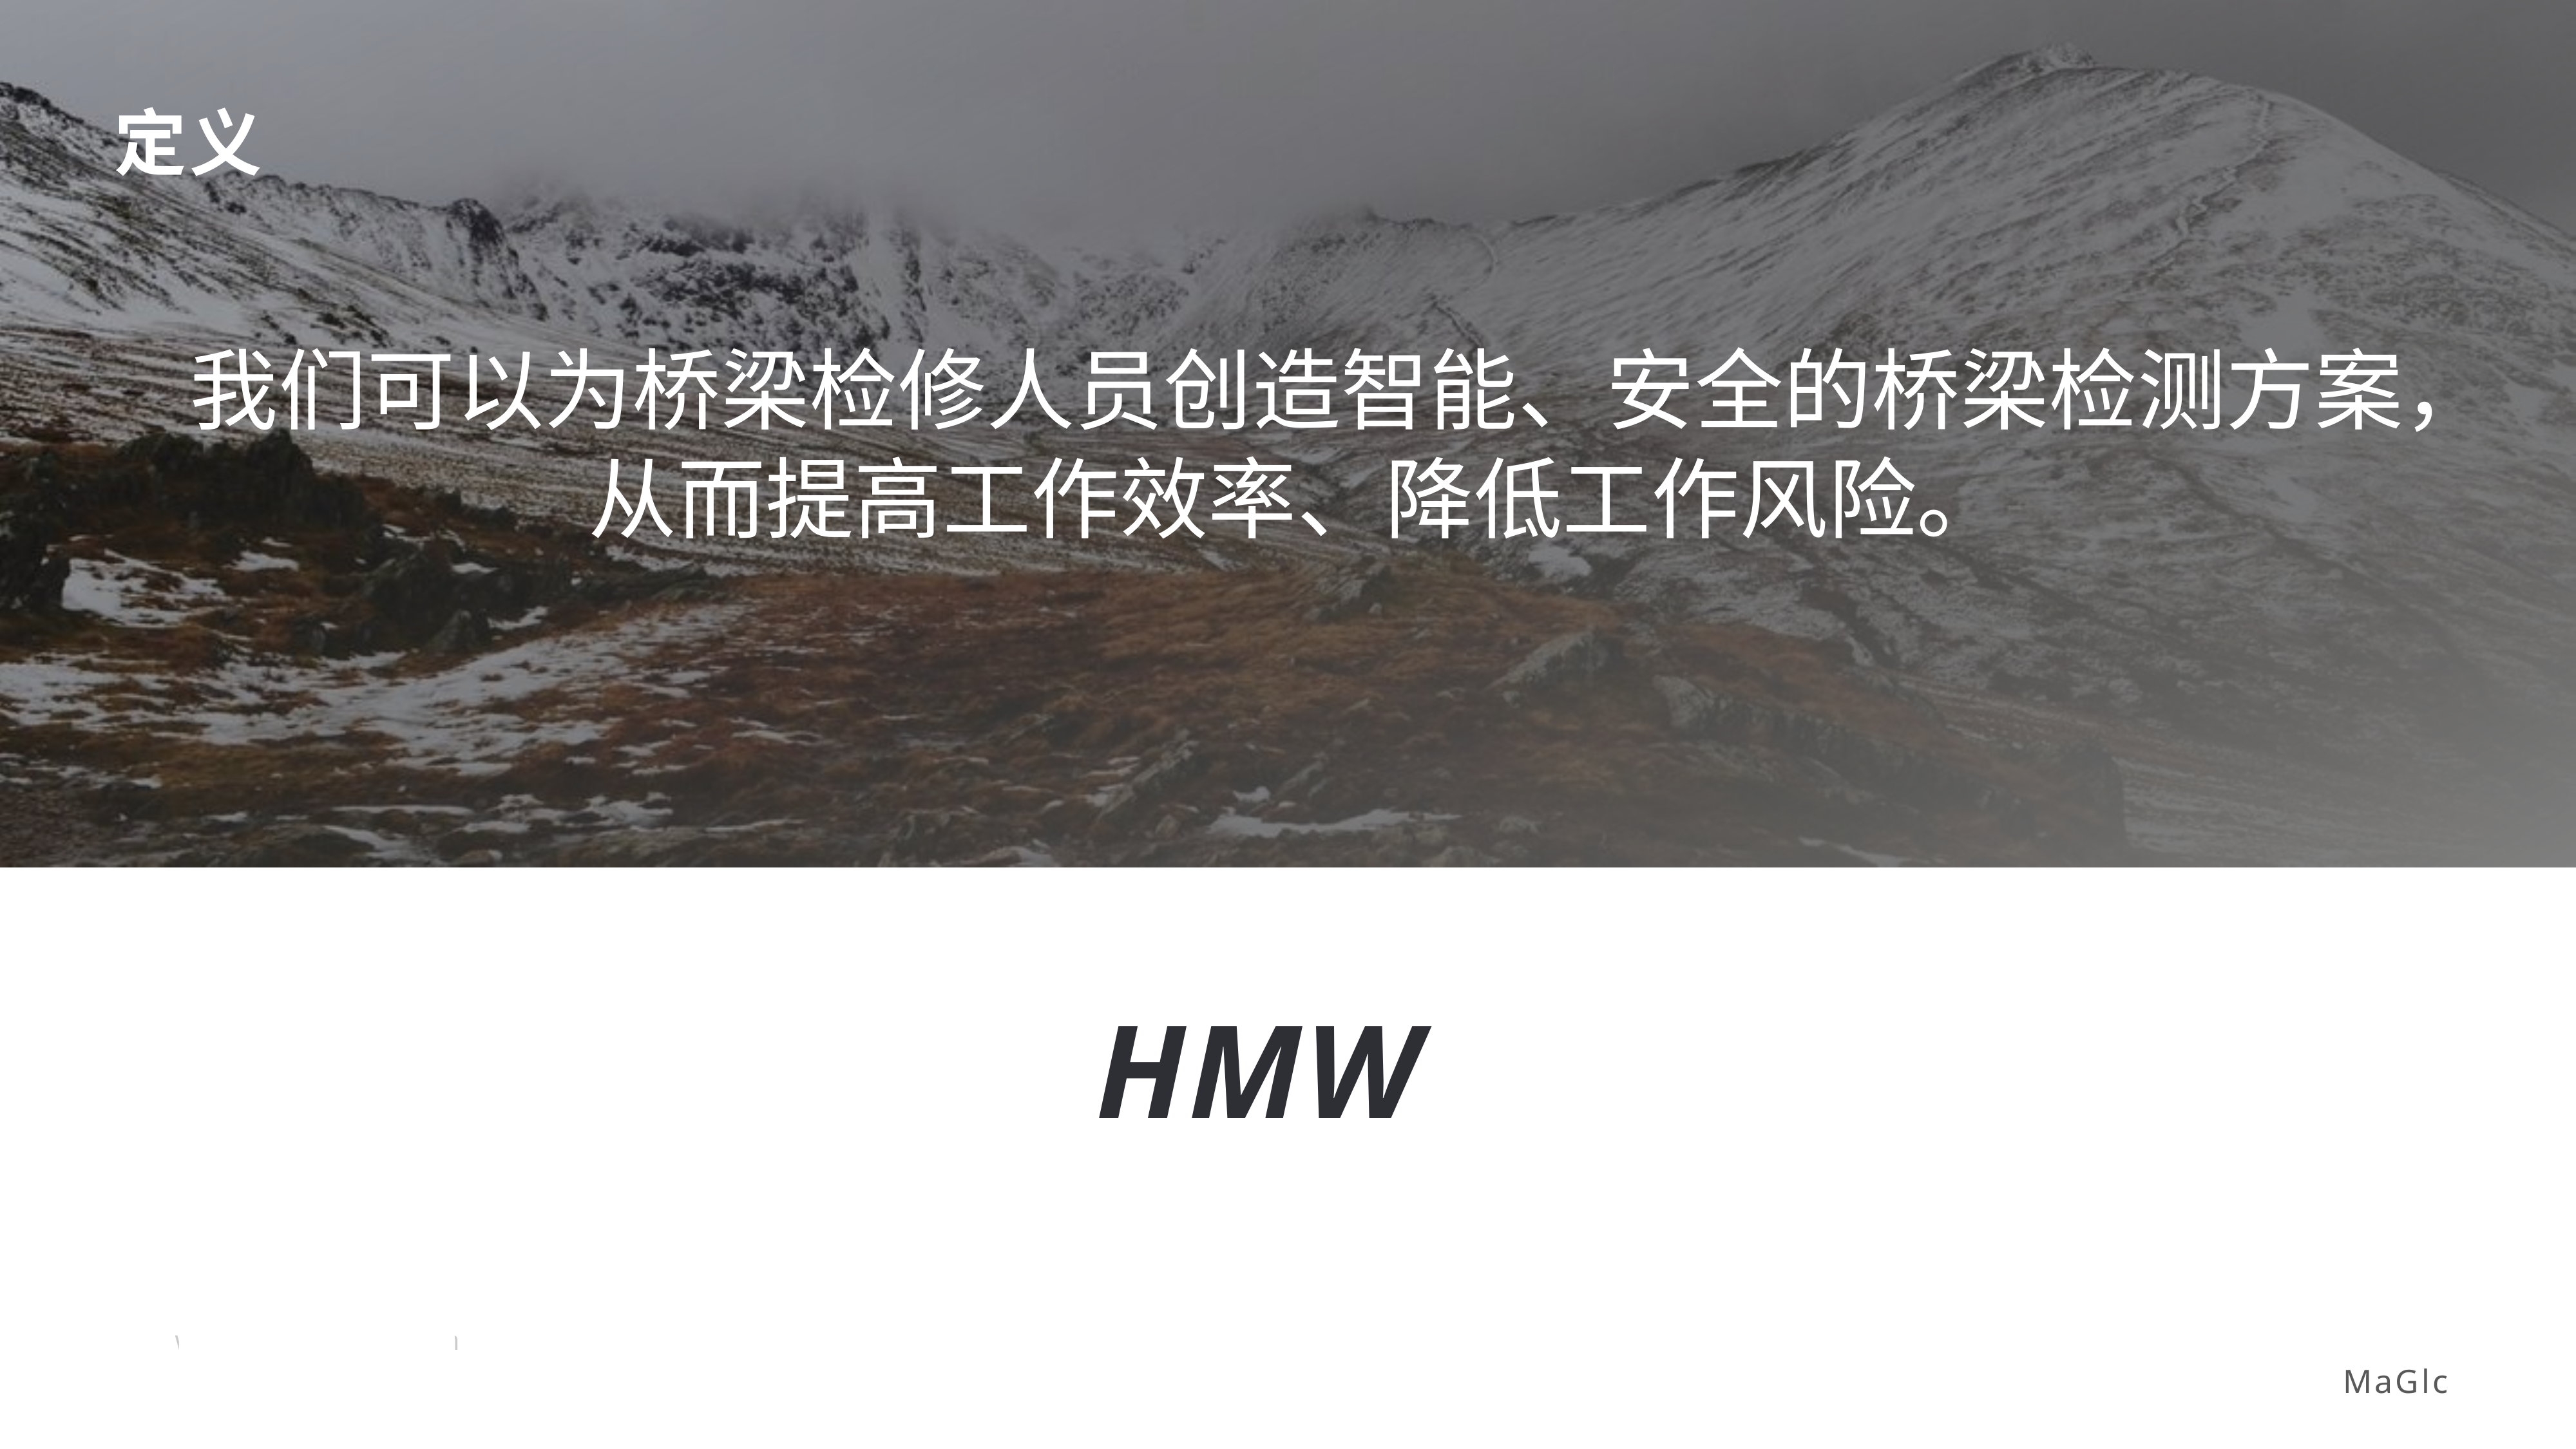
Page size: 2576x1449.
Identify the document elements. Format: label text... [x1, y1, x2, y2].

text_box HMW [1086, 1063, 1429, 1149]
picture [0, 0, 2576, 867]
text_box MaGlc [2333, 1318, 2458, 1405]
